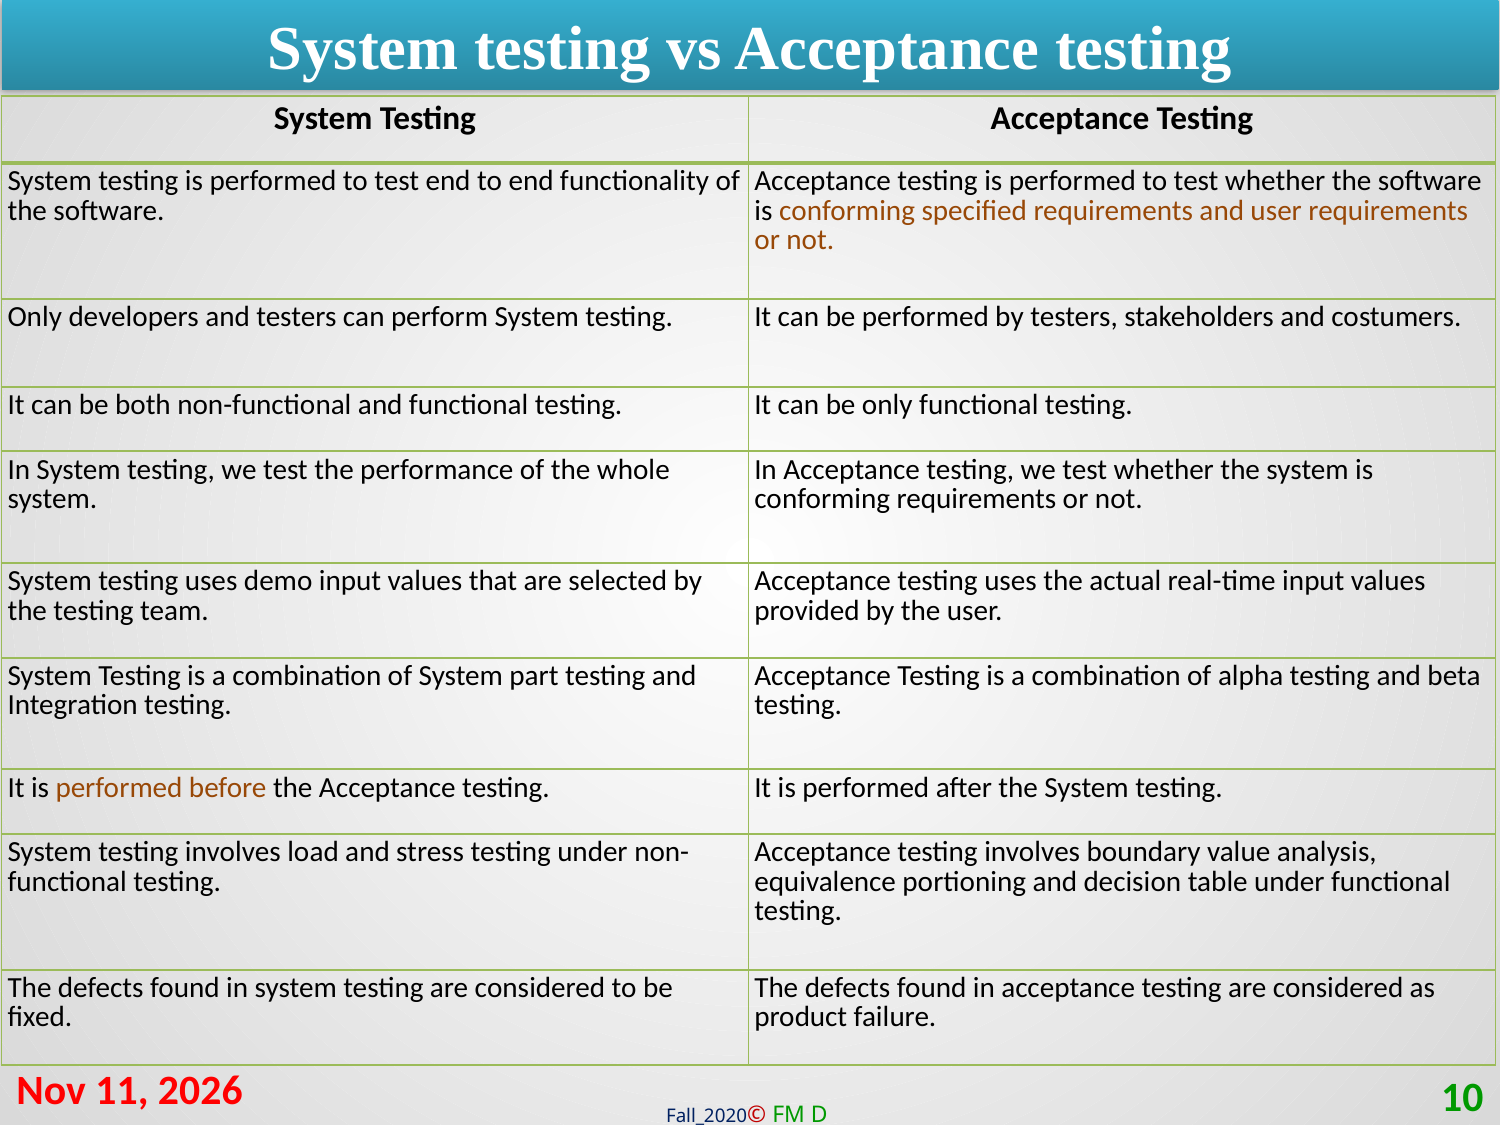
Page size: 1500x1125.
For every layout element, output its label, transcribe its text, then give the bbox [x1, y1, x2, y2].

table_cell It can be performed by testers, stakeholders and costumers. [749, 300, 1495, 386]
table_cell In System testing, we test the performance of the whole system. [2, 452, 748, 562]
table_cell The defects found in system testing are considered to be fixed. [2, 971, 748, 1064]
table_cell It is performed before the Acceptance testing. [2, 770, 748, 833]
table_cell The defects found in acceptance testing are considered as product failure. [749, 971, 1495, 1064]
table_cell It can be only functional testing. [749, 388, 1495, 450]
table_cell System testing is performed to test end to end functionality of the software. [2, 165, 748, 298]
text_box System testing vs Acceptance testing [2, 0, 1499, 90]
slide_number 6-Apr-21 [1, 1066, 352, 1118]
table_header Acceptance Testing [749, 97, 1495, 161]
table_cell System testing involves load and stress testing under non-functional testing. [2, 835, 748, 969]
table_cell Acceptance testing uses the actual real-time input values provided by the user. [749, 564, 1495, 657]
table_cell It is performed after the System testing. [749, 770, 1495, 833]
table_cell In Acceptance testing, we test whether the system is conforming requirements or not. [749, 452, 1495, 562]
table_cell Only developers and testers can perform System testing. [2, 300, 748, 386]
table_cell Acceptance testing is performed to test whether the software is conforming specified requirements and user requirements or not. [749, 165, 1495, 298]
table_cell System Testing is a combination of System part testing and Integration testing. [2, 659, 748, 768]
table_cell Acceptance Testing is a combination of alpha testing and beta testing. [749, 659, 1495, 768]
table_cell Acceptance testing involves boundary value analysis, equivalence portioning and decision table under functional testing. [749, 835, 1495, 969]
table_cell It can be both non-functional and functional testing. [2, 388, 748, 450]
table_header System Testing [2, 97, 748, 161]
table_cell System testing uses demo input values that are selected by the testing team. [2, 564, 748, 657]
slide_number 10 [1148, 1065, 1499, 1125]
